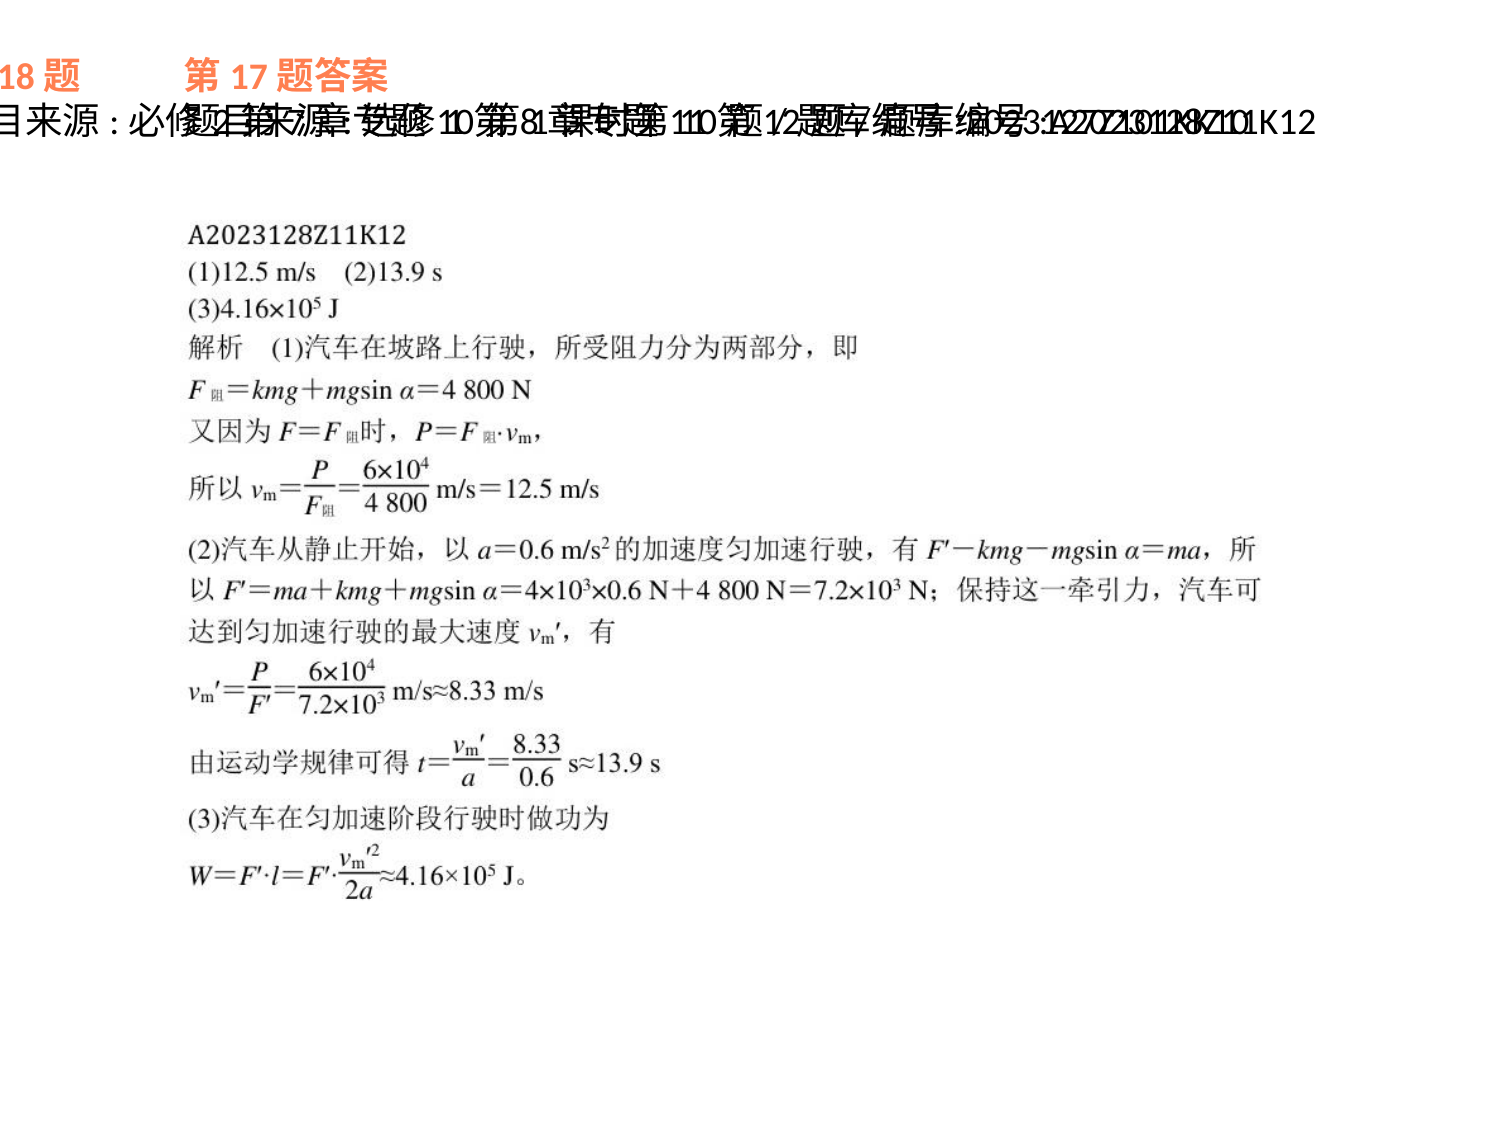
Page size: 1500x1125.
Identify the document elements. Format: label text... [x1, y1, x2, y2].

picture [149, 149, 1351, 1051]
text_box 第18题 题目来源:必修2第7章专题10第1课时第10题/题库编号:2023127Z101KK10 [0, 0, 168, 150]
text_box 第17题答案 题目来源:选修1第8章专题11第12题/题库编号:A2023128Z11K12 [168, 0, 1332, 147]
